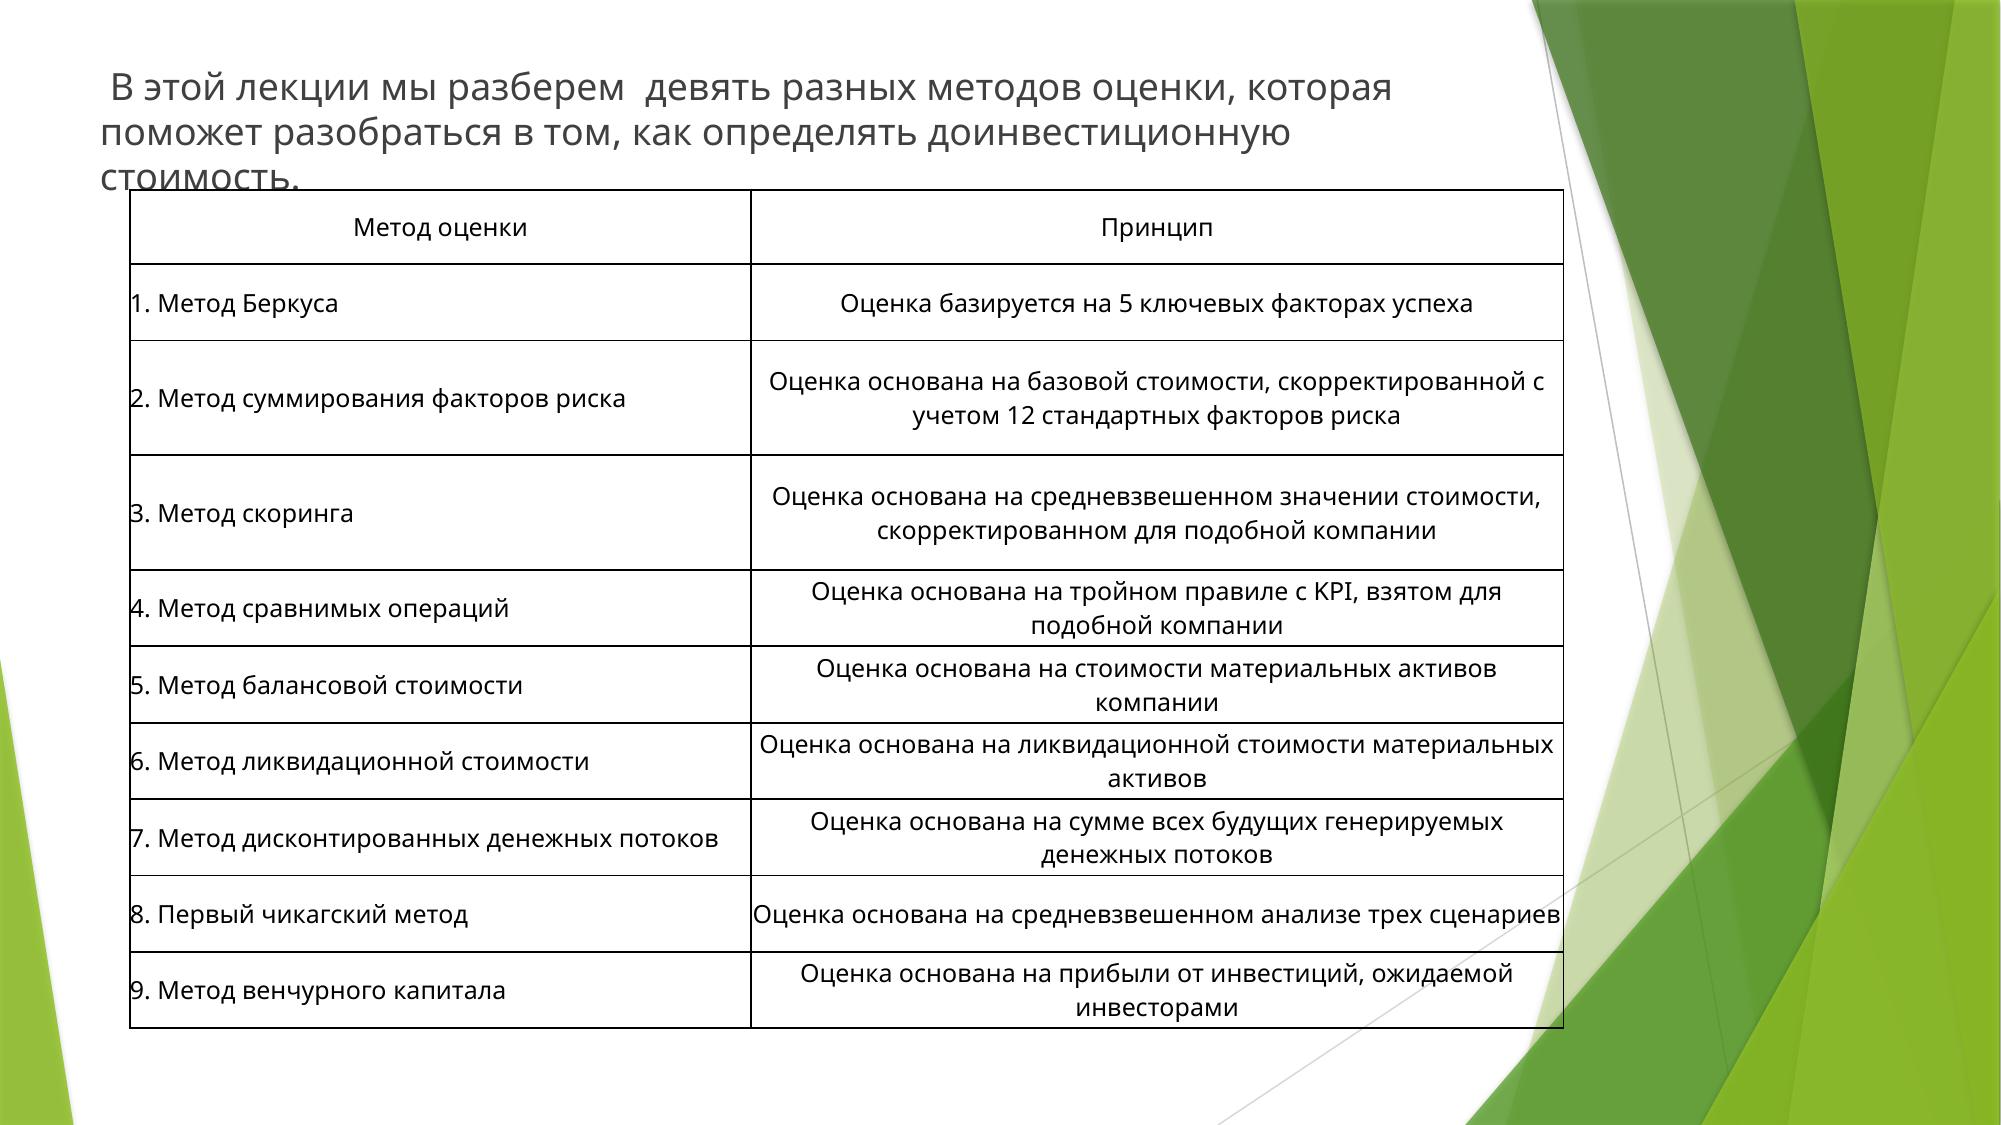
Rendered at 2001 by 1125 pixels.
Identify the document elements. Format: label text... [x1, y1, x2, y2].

table_cell Оценка основана на ликвидационной стоимости материальных активов [752, 724, 1563, 798]
table_cell 3. Метод скоринга [131, 456, 750, 569]
table_cell 4. Метод сравнимых операций [131, 571, 750, 645]
table_header Метод оценки [131, 191, 750, 263]
table_cell 5. Метод балансовой стоимости [131, 647, 750, 722]
table_cell Оценка основана на стоимости материальных активов компании [752, 647, 1563, 722]
table_cell Оценка основана на средневзвешенном значении стоимости, скорректированном для подобной компании [752, 456, 1563, 569]
table_cell Оценка основана на тройном правиле с KPI, взятом для подобной компании [752, 571, 1563, 645]
table_header Принцип [752, 191, 1563, 263]
table_cell 7. Метод дисконтированных денежных потоков [131, 800, 750, 875]
table_cell 2. Метод суммирования факторов риска [131, 341, 750, 454]
table_cell 9. Метод венчурного капитала [131, 953, 750, 1027]
table_cell 8. Первый чикагский метод [131, 876, 750, 951]
table_cell Оценка основана на прибыли от инвестиций, ожидаемой инвесторами [752, 953, 1563, 1027]
table_cell 1. Метод Беркуса [131, 265, 750, 340]
table_cell Оценка основана на сумме всех будущих генерируемых денежных потоков [752, 800, 1563, 875]
list В этой лекции мы разберем девять разных методов оценки, которая поможет разобраться в том, как определять доинвестиционную стоимость. [84, 55, 1502, 992]
table_cell Оценка базируется на 5 ключевых факторах успеха [752, 265, 1563, 340]
table_cell Оценка основана на базовой стоимости, скорректированной с учетом 12 стандартных факторов риска [752, 341, 1563, 454]
table_cell Оценка основана на средневзвешенном анализе трех сценариев [752, 876, 1563, 951]
table_cell 6. Метод ликвидационной стоимости [131, 724, 750, 798]
